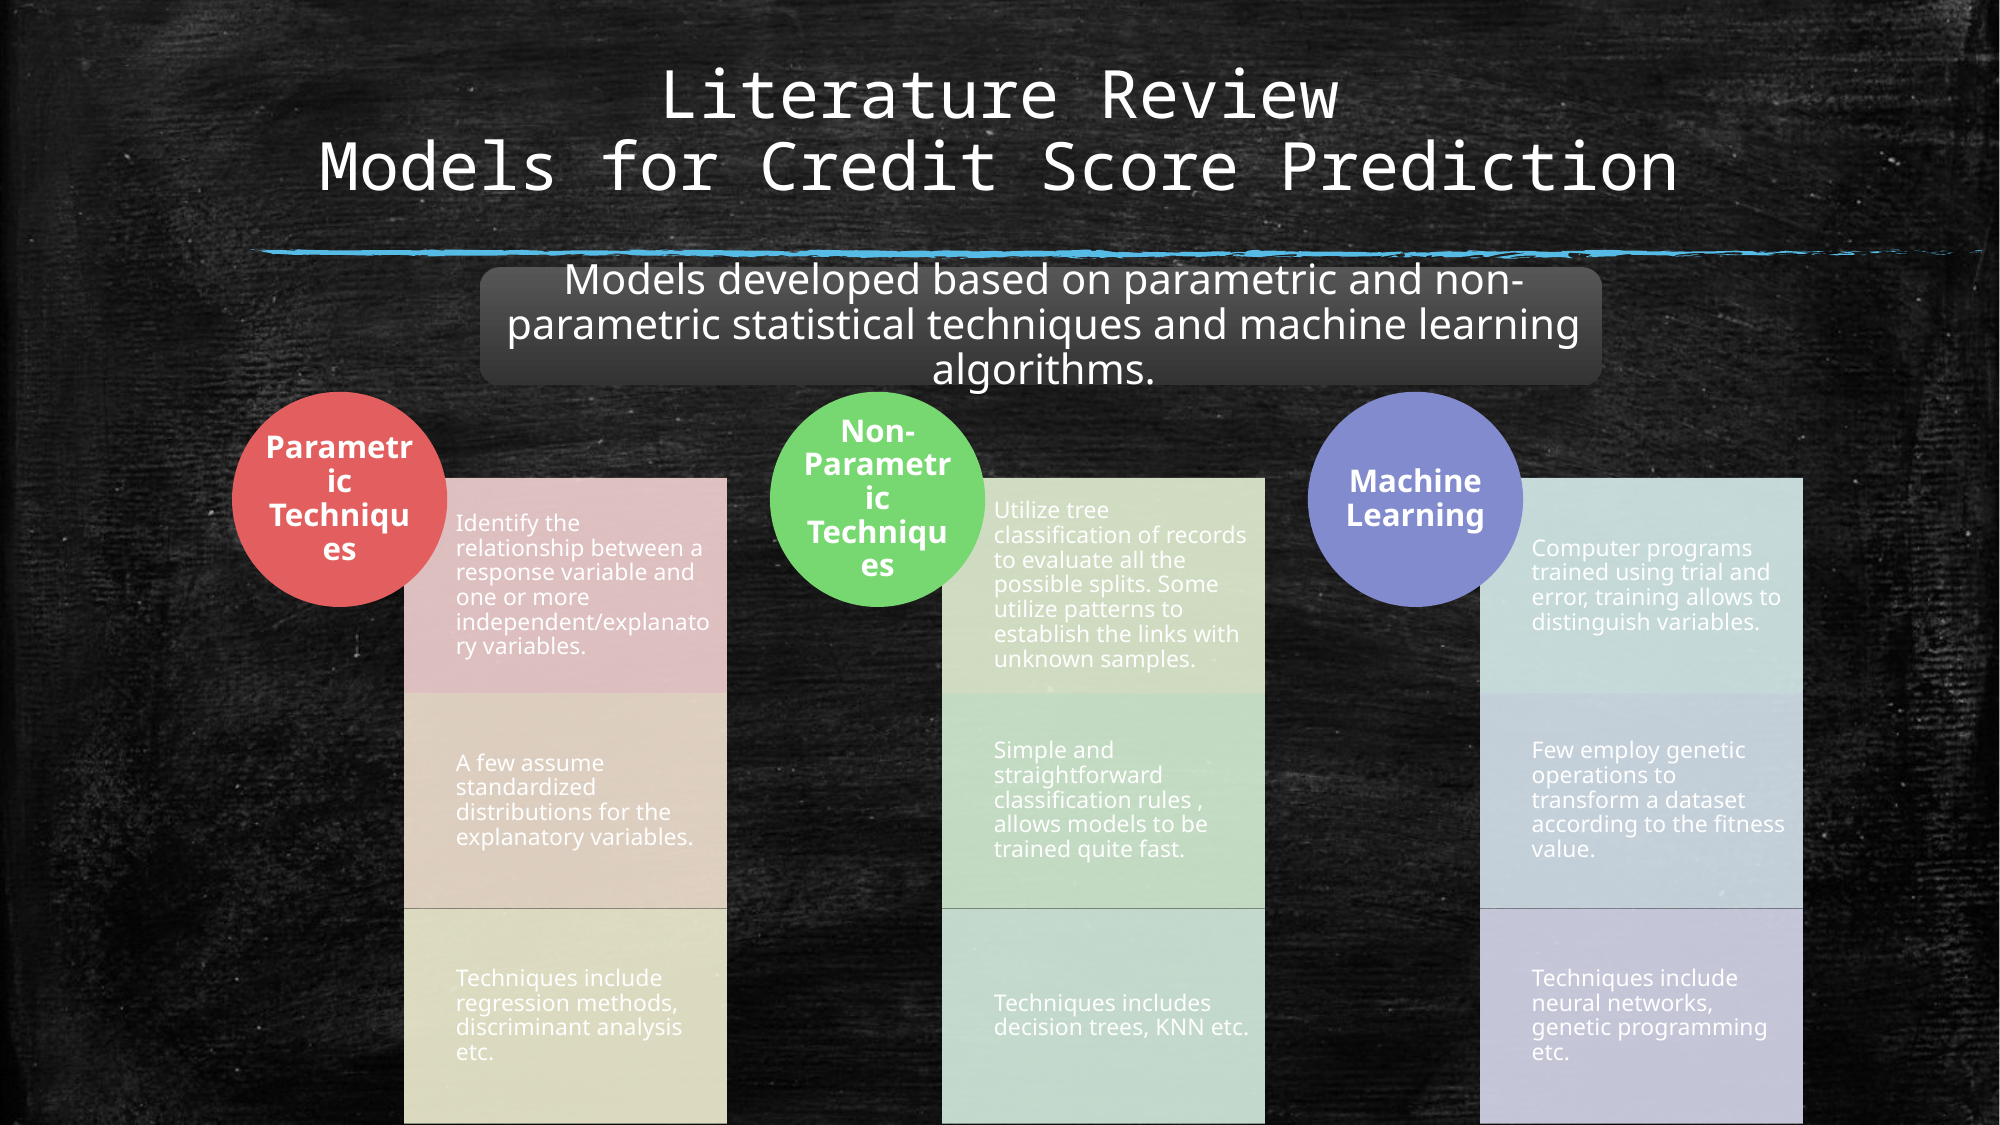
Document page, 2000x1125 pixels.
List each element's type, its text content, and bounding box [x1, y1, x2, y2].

title Literature Review Models for Credit Score Prediction [249, 45, 1750, 213]
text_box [231, 255, 1803, 1125]
